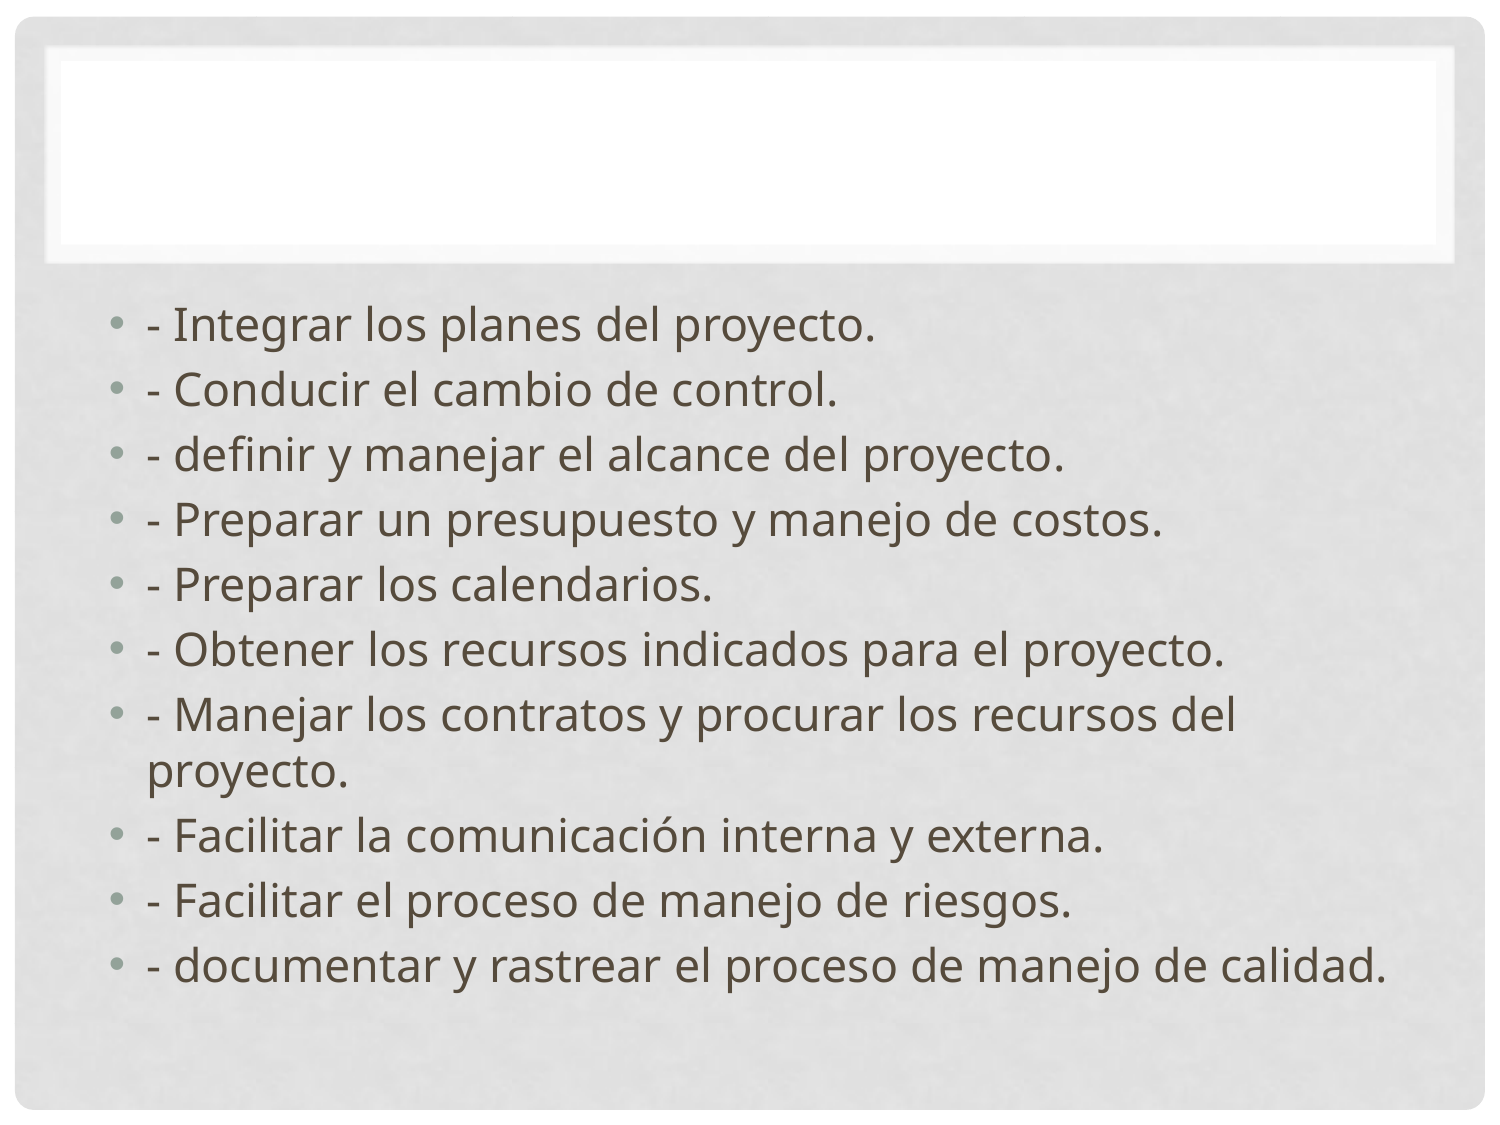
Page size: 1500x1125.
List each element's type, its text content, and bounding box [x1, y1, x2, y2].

list - Integrar los planes del proyecto. - Conducir el cambio de control. - definir y manejar el alcance del proyecto. - Preparar un presupuesto y manejo de costos. - Preparar los calendarios. - Obtener los recursos indicados para el proyecto. - Manejar los contratos y procurar los recursos del proyecto. - Facilitar la comunicación interna y externa. - Facilitar el proceso de manejo de riesgos. - documentar y rastrear el proceso de manejo de calidad. [75, 287, 1425, 1005]
